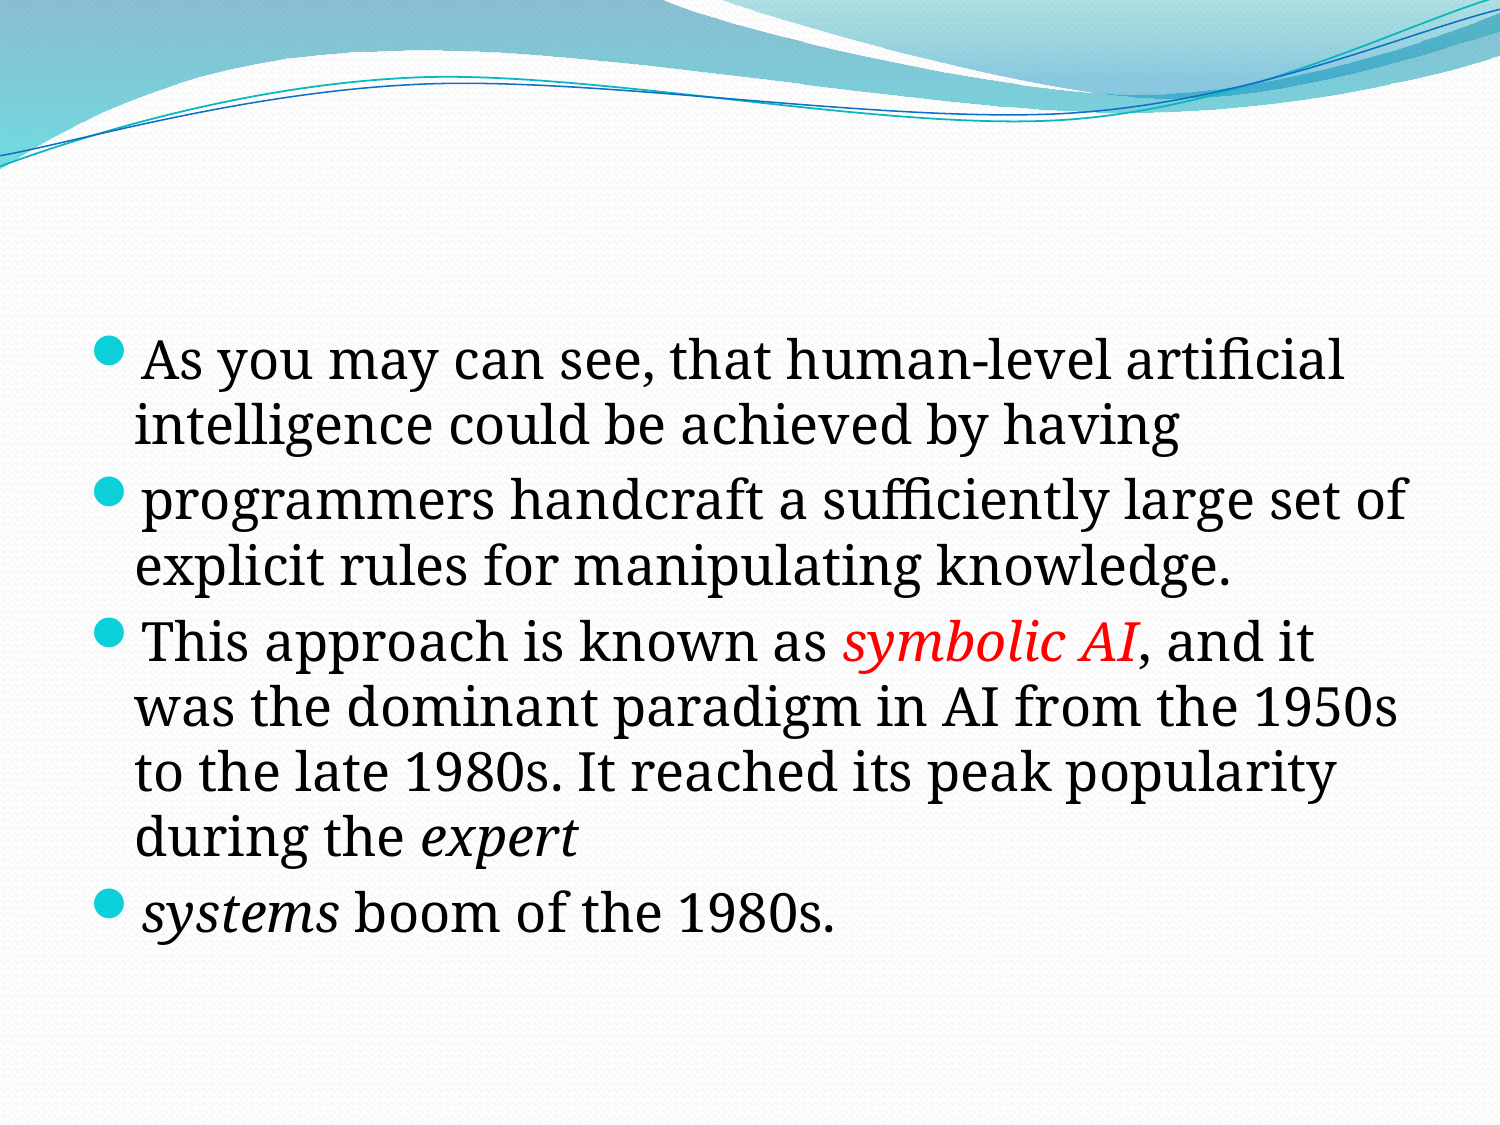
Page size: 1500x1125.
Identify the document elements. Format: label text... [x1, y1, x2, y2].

list As you may can see, that human-level artificial intelligence could be achieved by having programmers handcraft a sufficiently large set of explicit rules for manipulating knowledge. This approach is known as symbolic AI, and it was the dominant paradigm in AI from the 1950s to the late 1980s. It reached its peak popularity during the expert systems boom of the 1980s. [75, 317, 1425, 1038]
